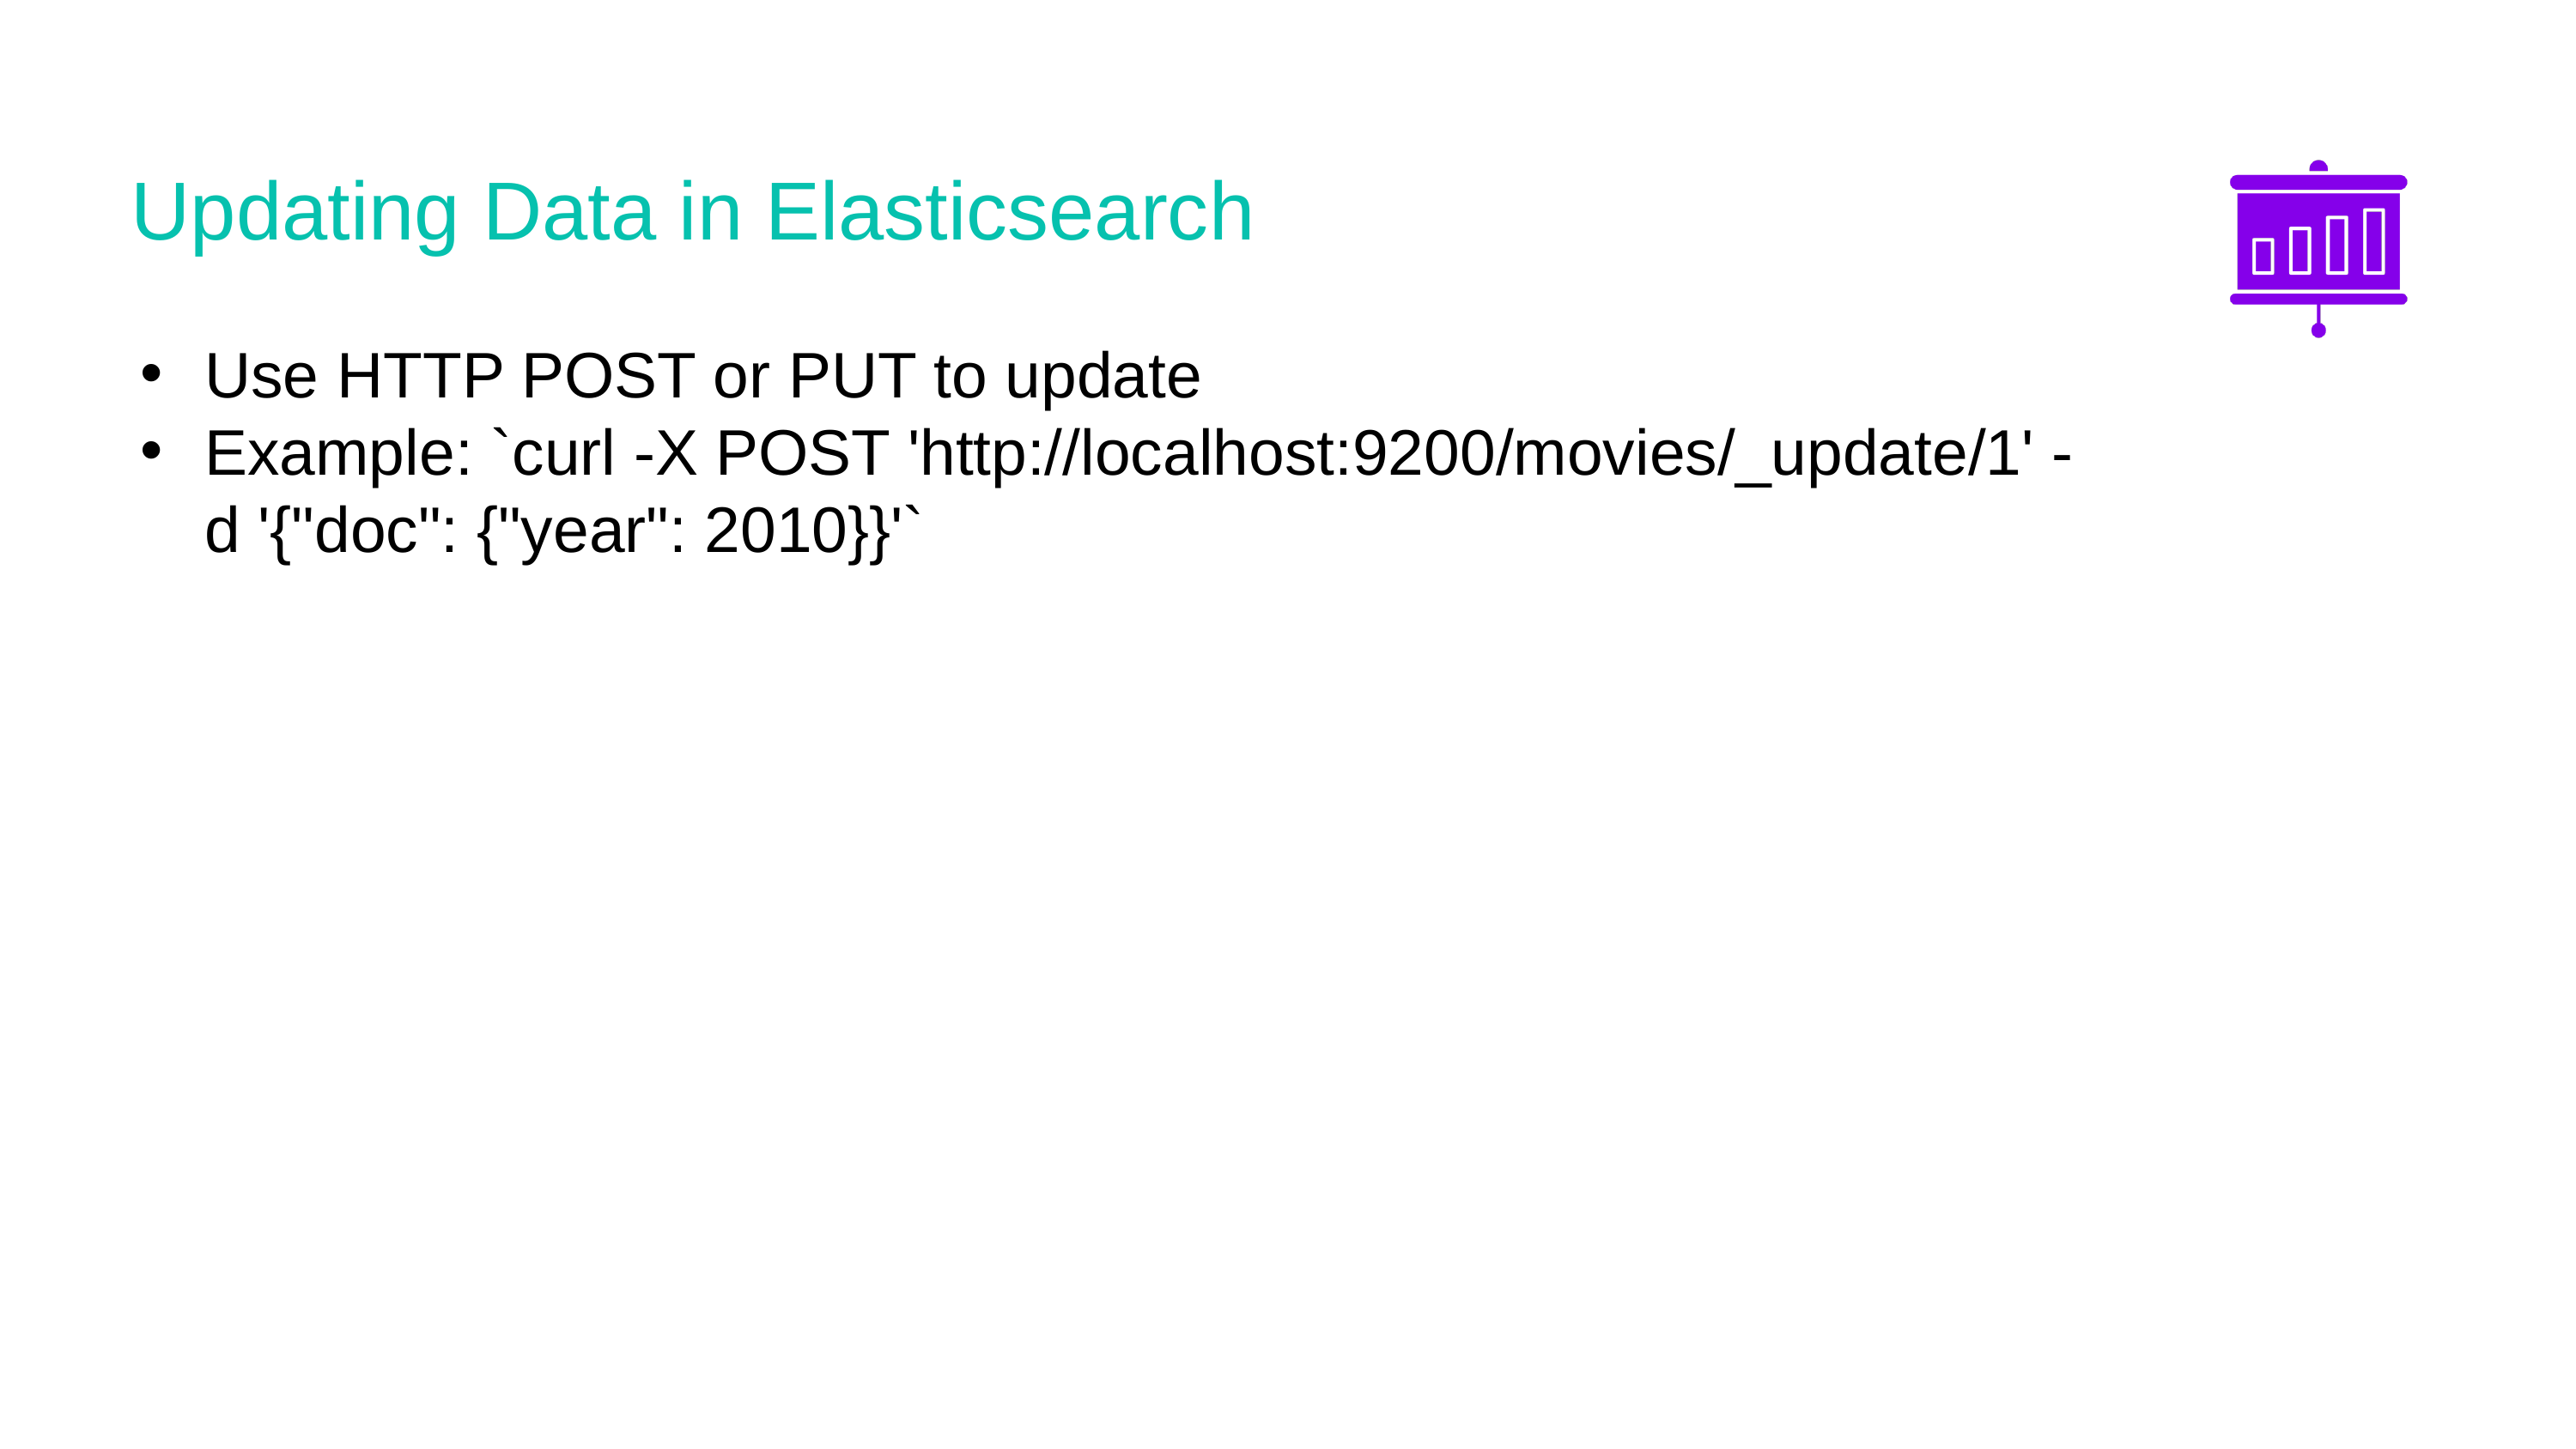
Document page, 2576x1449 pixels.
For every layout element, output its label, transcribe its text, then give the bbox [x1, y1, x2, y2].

title Updating Data in Elasticsearch [131, 144, 2099, 283]
list Use HTTP POST or PUT to update Example: `curl -X POST 'http://localhost:9200/movies/_update/1' -d '{"doc": {"year": 2010}}'` [129, 320, 2098, 1352]
picture [2189, 144, 2447, 382]
